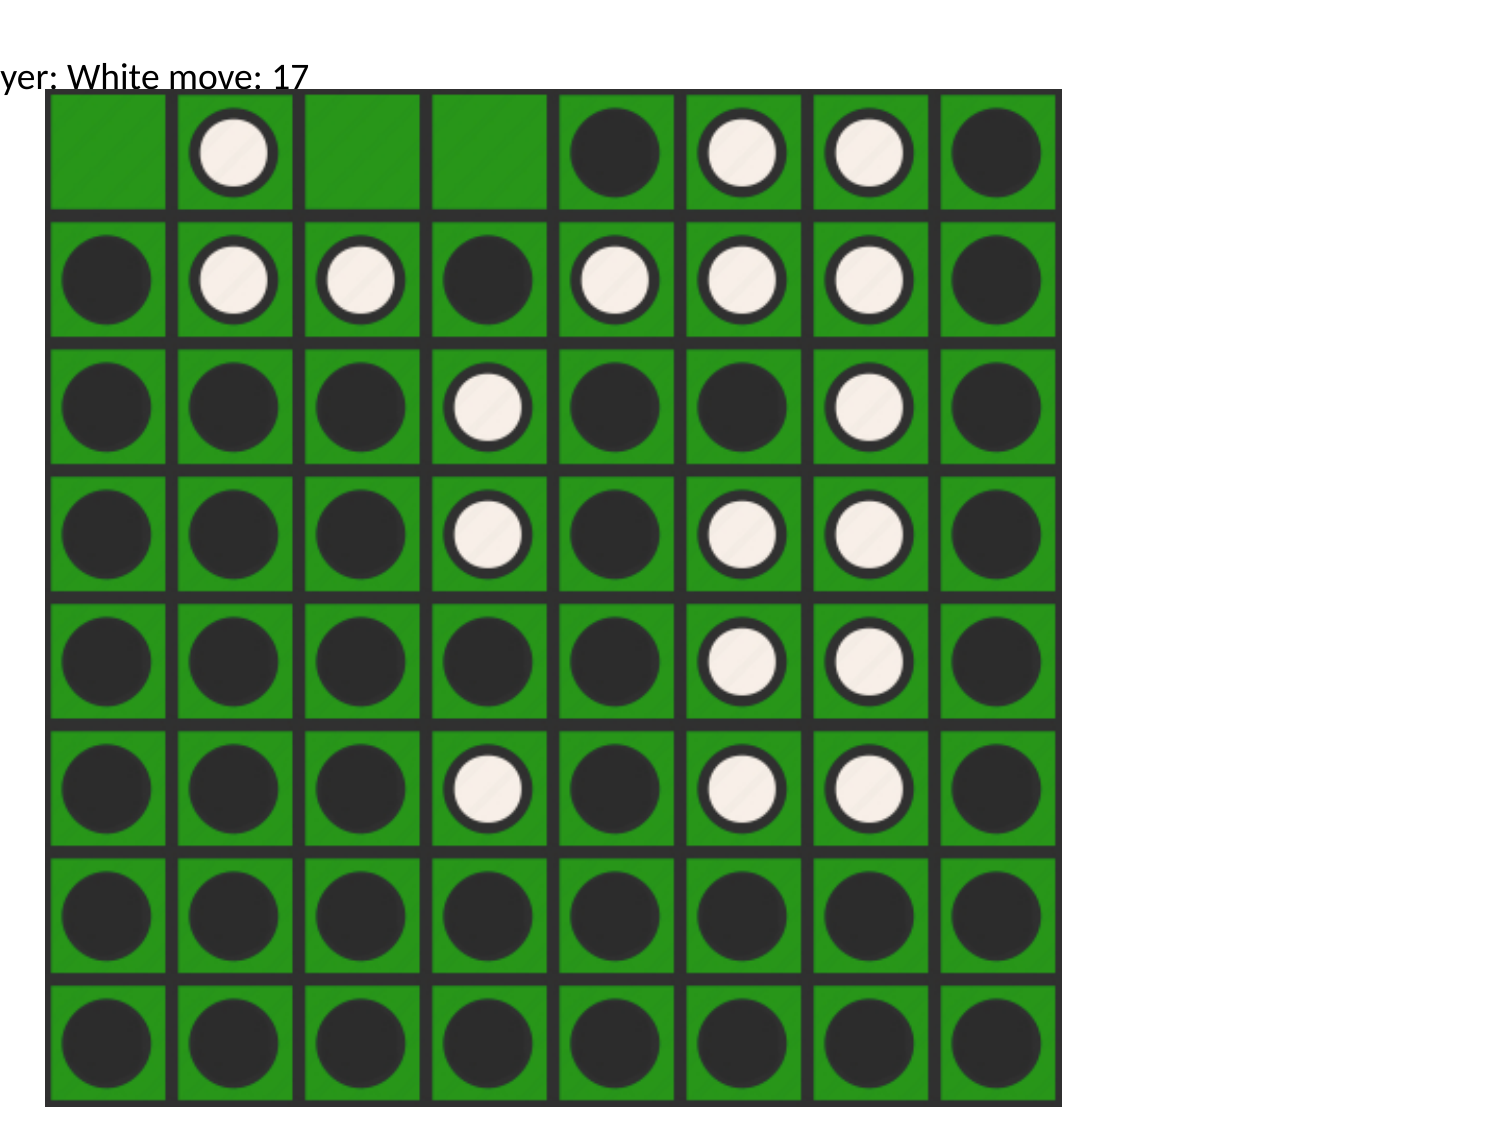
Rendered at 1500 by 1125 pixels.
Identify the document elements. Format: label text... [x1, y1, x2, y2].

picture [44, 89, 1062, 1107]
text_box turn: 58 player: White move: 17 [0, 44, 325, 105]
